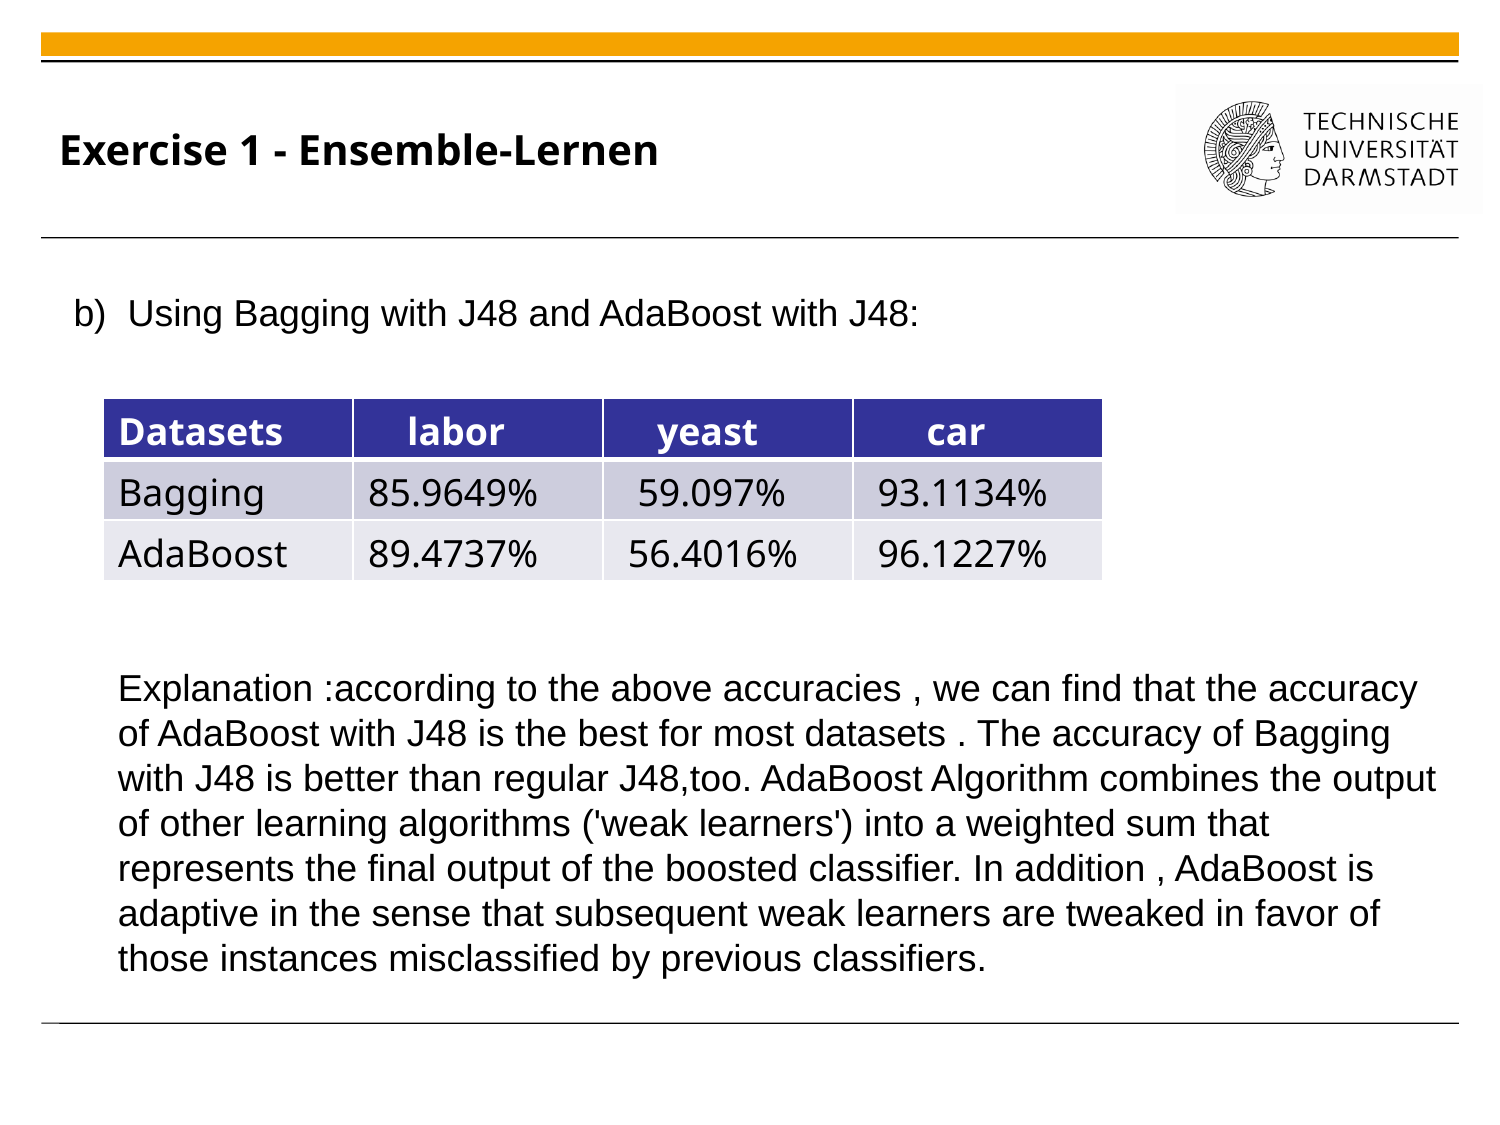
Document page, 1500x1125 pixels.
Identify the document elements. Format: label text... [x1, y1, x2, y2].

table_cell 93.1134% [854, 462, 1102, 519]
table_header yeast [604, 399, 852, 457]
table_cell 56.4016% [604, 521, 852, 580]
table_cell 96.1227% [854, 521, 1102, 580]
text_box Explanation :according to the above accuracies , we can find that the accuracy of AdaBoost with J48 is the best for most datasets . The accuracy of Bagging with J48 is better than regular J48,too. AdaBoost Algorithm combines the output of other learning algorithms ('weak learners') into a weighted sum that represents the final output of the boosted classifier. In addition , AdaBoost is adaptive in the sense that subsequent weak learners are tweaked in favor of those instances misclassified by previous classifiers. [103, 656, 1453, 986]
table_cell 59.097% [604, 462, 852, 519]
picture [1188, 84, 1483, 214]
table_cell 89.4737% [354, 521, 602, 580]
table_cell 85.9649% [354, 462, 602, 519]
table_header car [854, 399, 1102, 457]
table_cell Bagging [104, 462, 352, 519]
table_header labor [354, 399, 602, 457]
table_cell AdaBoost [104, 521, 352, 580]
table_header Datasets [104, 399, 352, 457]
text_box b) Using Bagging with J48 and AdaBoost with J48: [58, 281, 1383, 341]
title Exercise 1 - Ensemble-Lernen [58, 79, 1188, 218]
